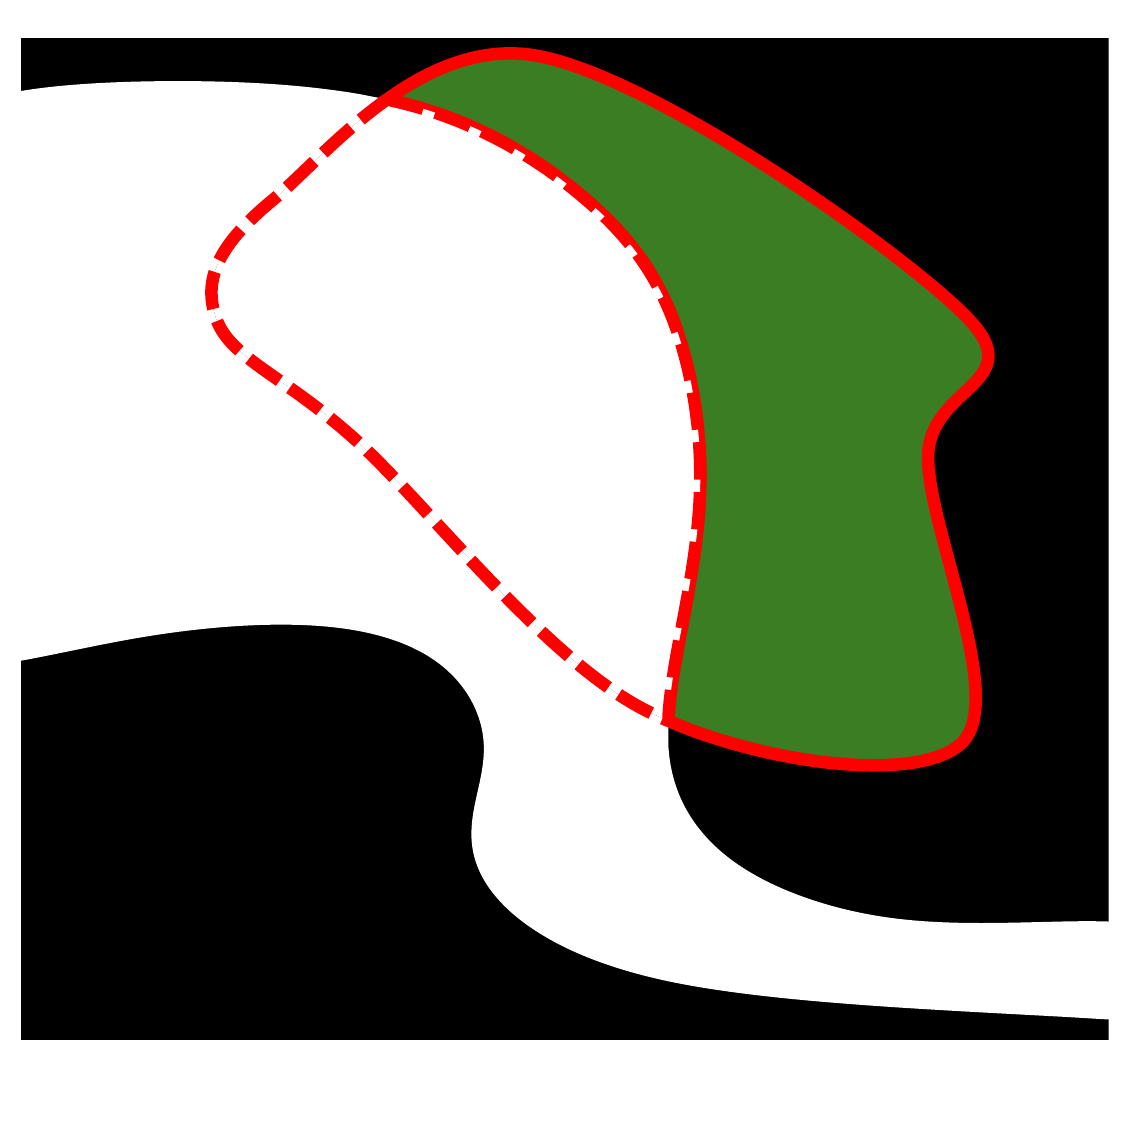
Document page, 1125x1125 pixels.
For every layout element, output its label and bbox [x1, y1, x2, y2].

text_box [0, 79, 1125, 1022]
text_box [209, 97, 702, 724]
text_box [21, 627, 1109, 1040]
text_box [387, 51, 990, 767]
text_box [21, 38, 1109, 921]
